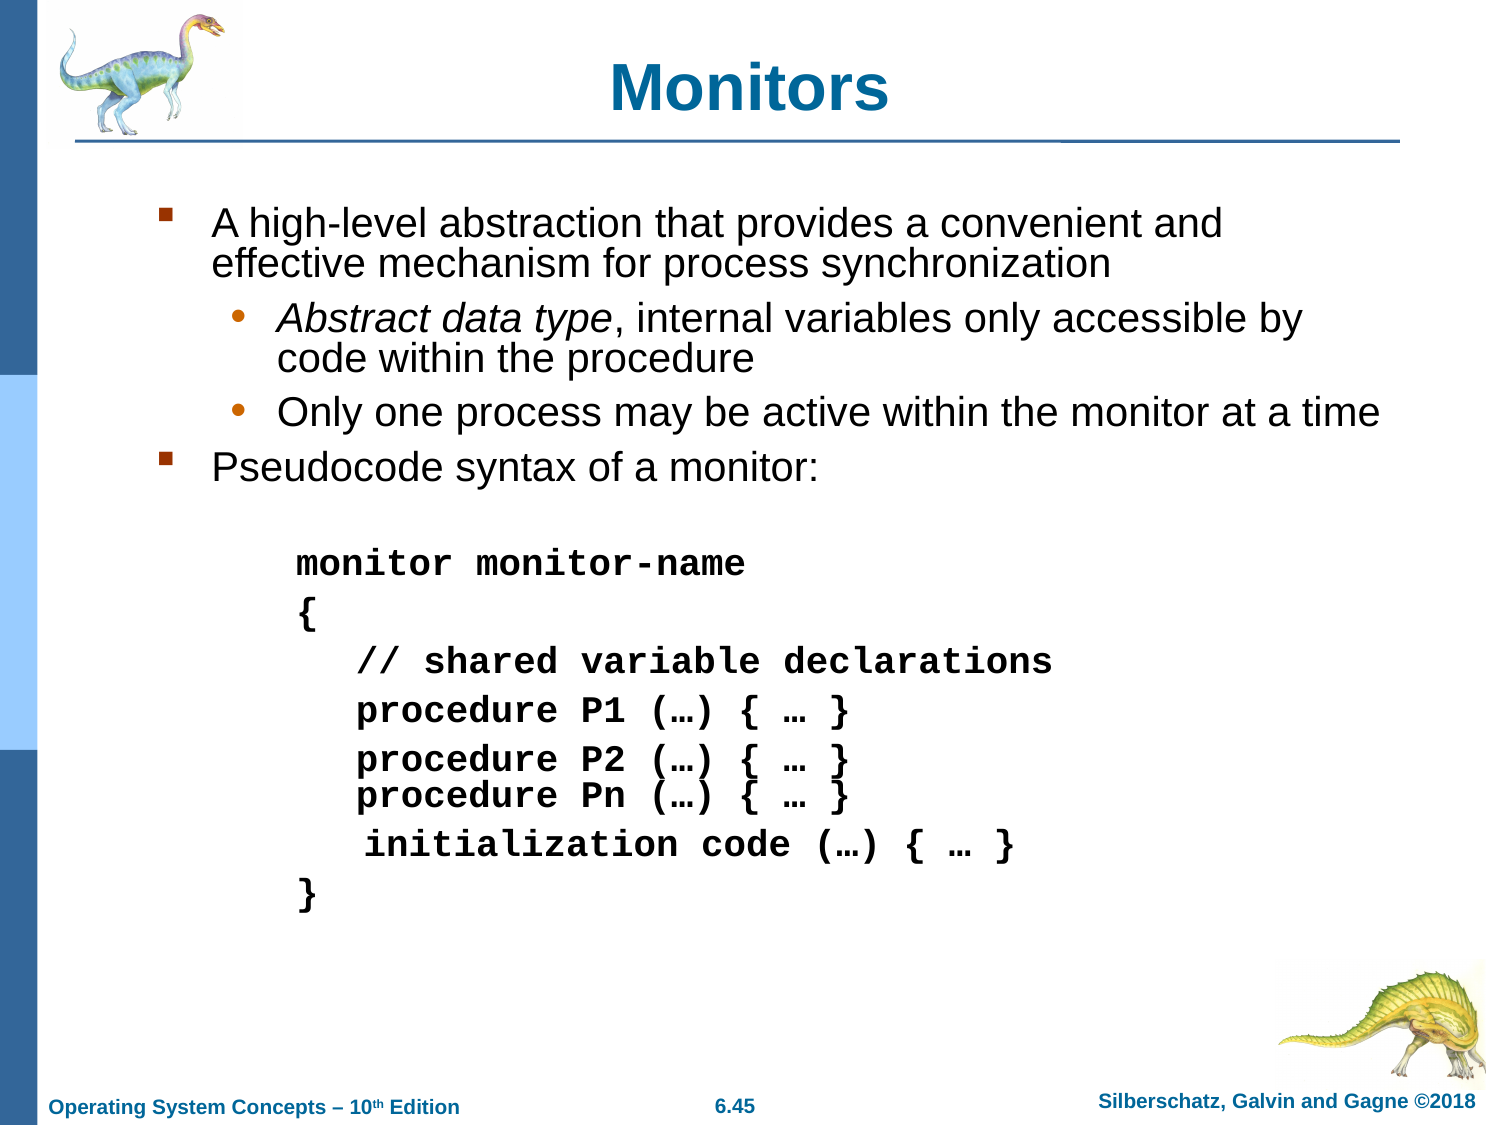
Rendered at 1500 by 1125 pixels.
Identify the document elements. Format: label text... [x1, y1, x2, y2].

picture [46, 0, 243, 149]
list A high-level abstraction that provides a convenient and effective mechanism for process synchronization Abstract data type, internal variables only accessible by code within the procedure Only one process may be active within the monitor at a time Pseudocode syntax of a monitor: monitor monitor-name { // shared variable declarations procedure P1 (…) { … } procedure P2 (…) { … } procedure Pn (…) { … } initialization code (…) { … } } [140, 198, 1402, 996]
title Monitors [75, 36, 1425, 132]
picture [1275, 959, 1486, 1090]
